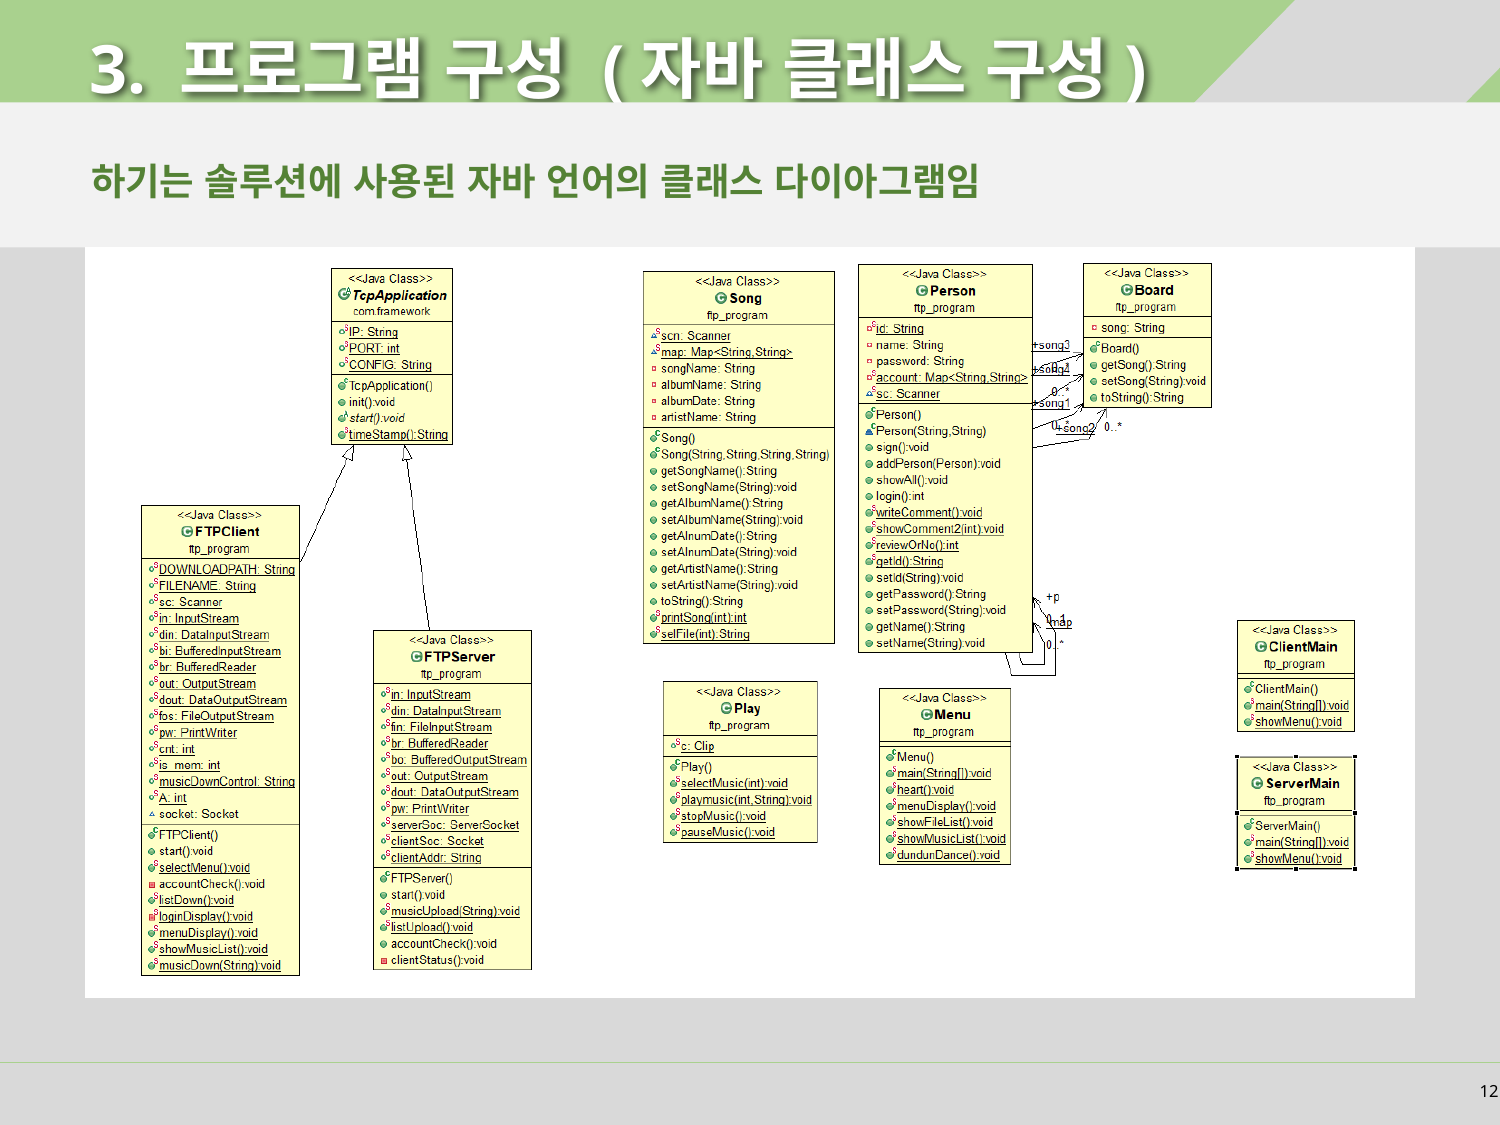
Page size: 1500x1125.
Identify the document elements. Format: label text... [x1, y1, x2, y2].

title 3. 프로그램 구성 (자바 클래스 구성) [22, 41, 1279, 101]
picture [85, 247, 1415, 998]
text_box 하기는 솔루션에 사용된 자바 언어의 클래스 다이아그램임 [0, 101, 1500, 248]
